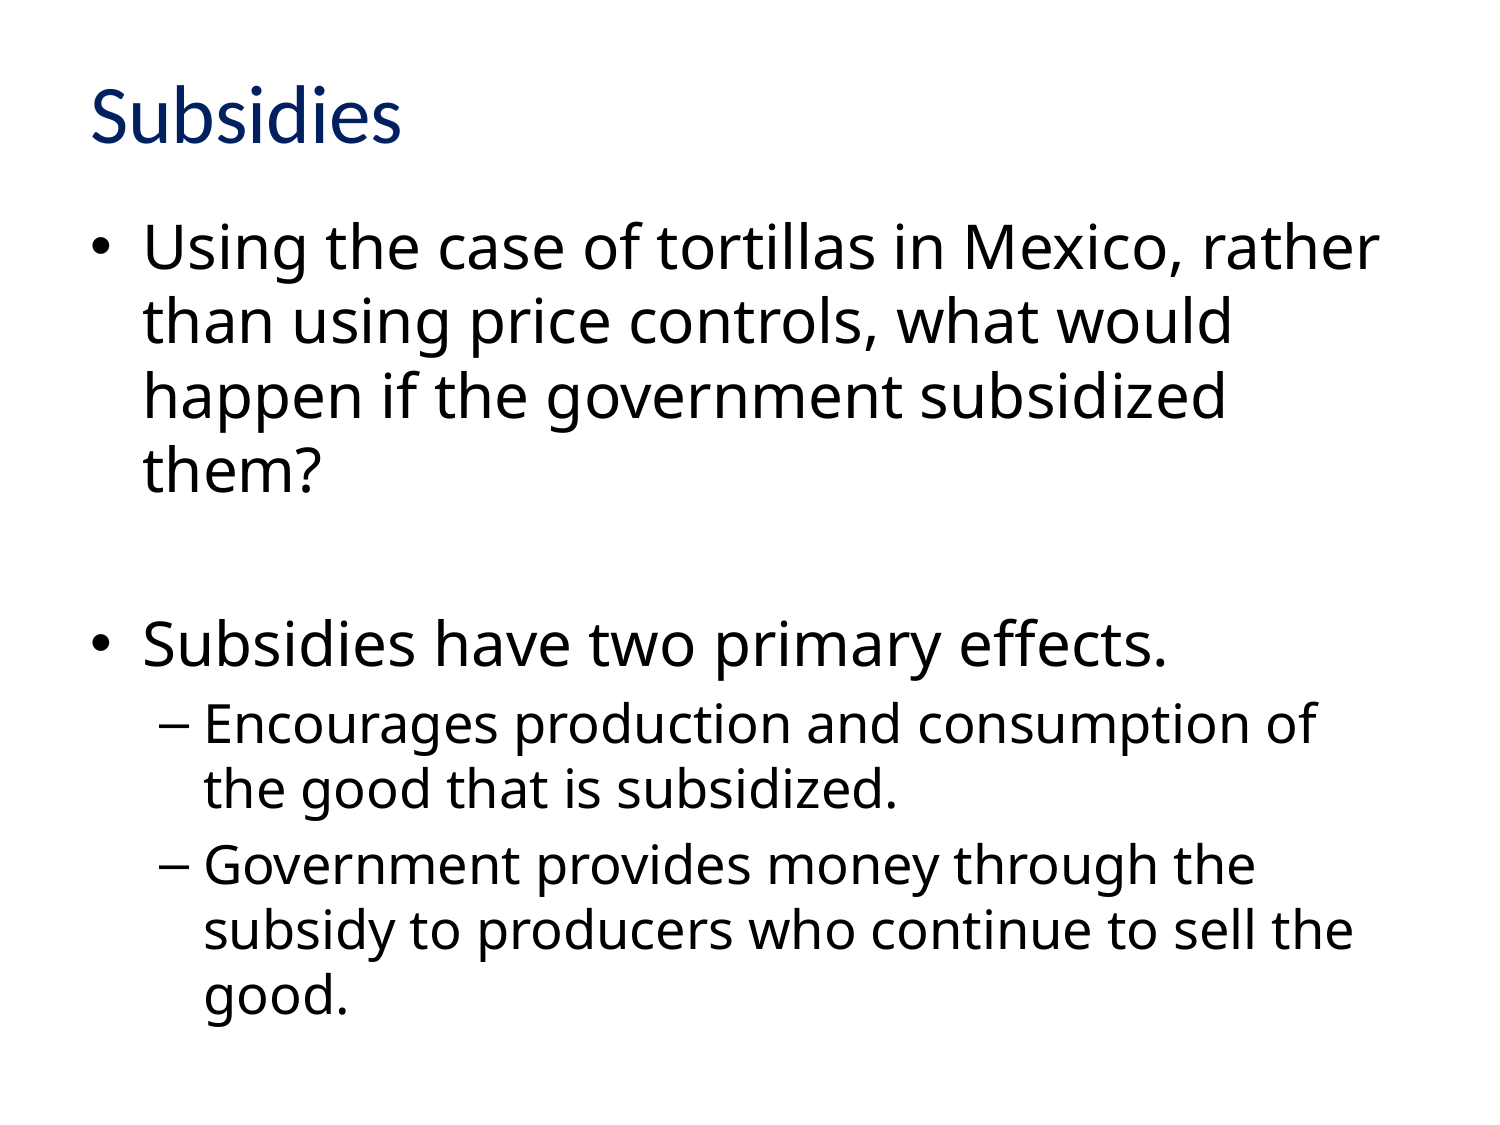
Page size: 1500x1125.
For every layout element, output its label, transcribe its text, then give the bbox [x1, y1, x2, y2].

title Subsidies [75, 45, 1425, 175]
list Using the case of tortillas in Mexico, rather than using price controls, what would happen if the government subsidized them? Subsidies have two primary effects. Encourages production and consumption of the good that is subsidized. Government provides money through the subsidy to producers who continue to sell the good. [75, 200, 1425, 1037]
